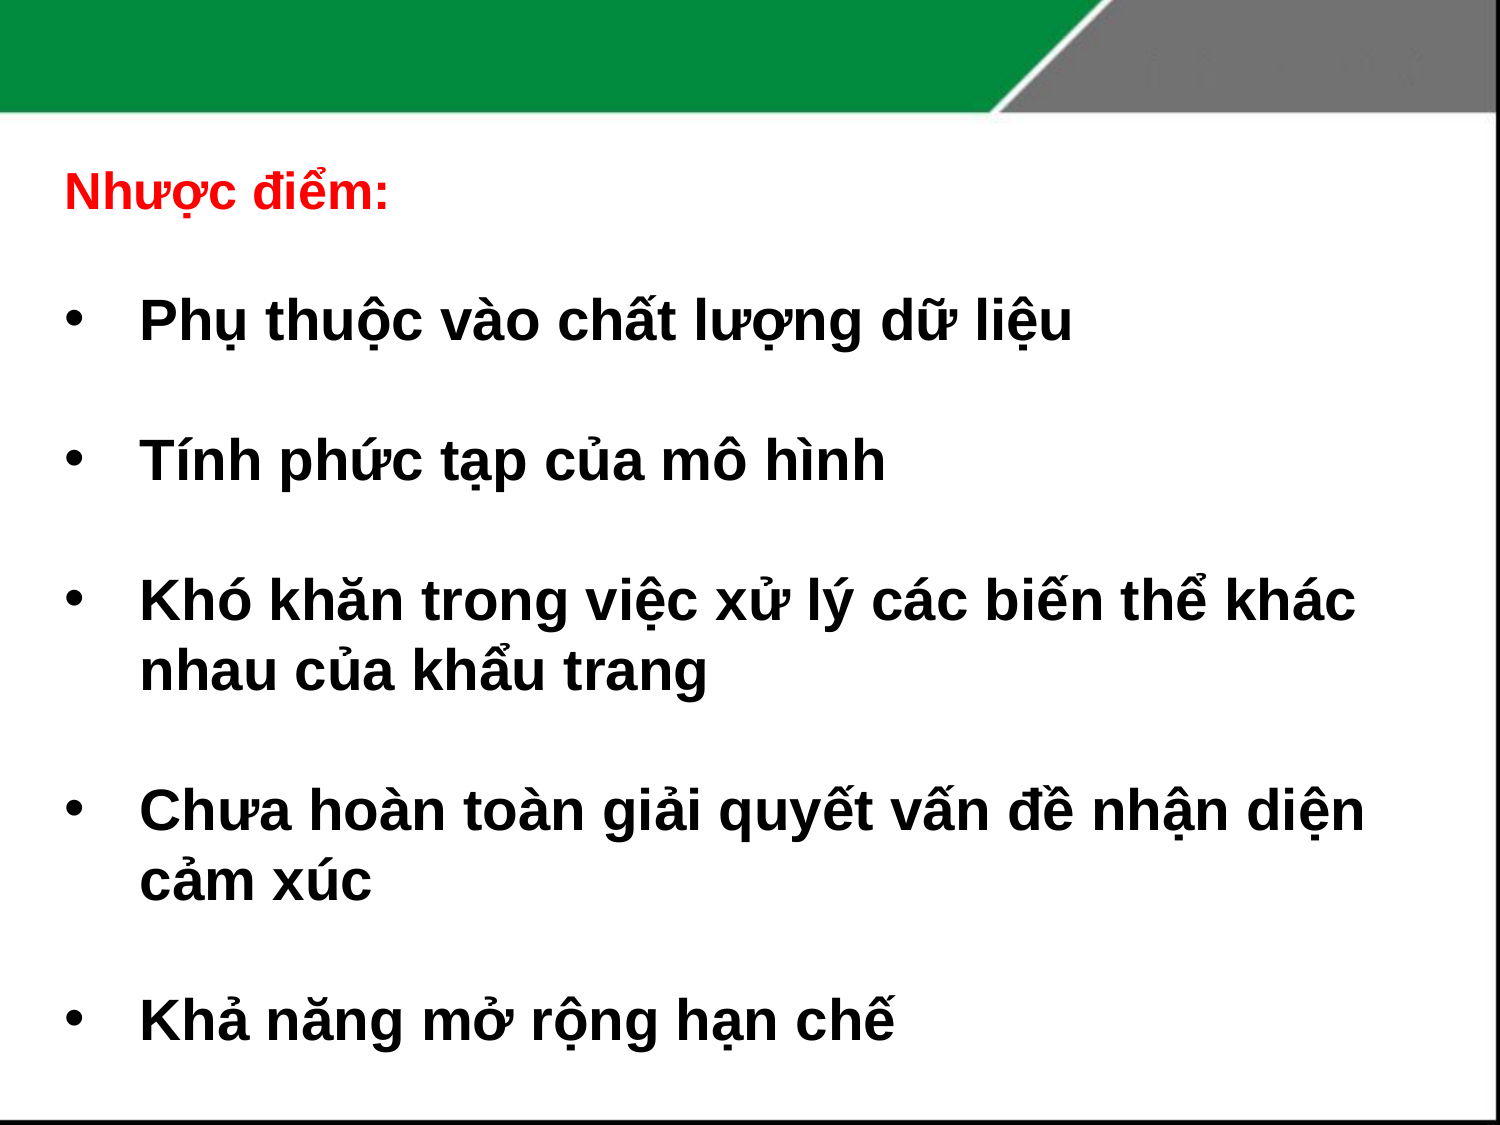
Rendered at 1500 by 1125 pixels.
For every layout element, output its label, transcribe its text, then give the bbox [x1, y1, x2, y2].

text_box Nhược điểm: Phụ thuộc vào chất lượng dữ liệu Tính phức tạp của mô hình Khó khăn trong việc xử lý các biến thể khác nhau của khẩu trang Chưa hoàn toàn giải quyết vấn đề nhận diện cảm xúc Khả năng mở rộng hạn chế [49, 149, 1413, 1060]
picture [0, 0, 1500, 1125]
